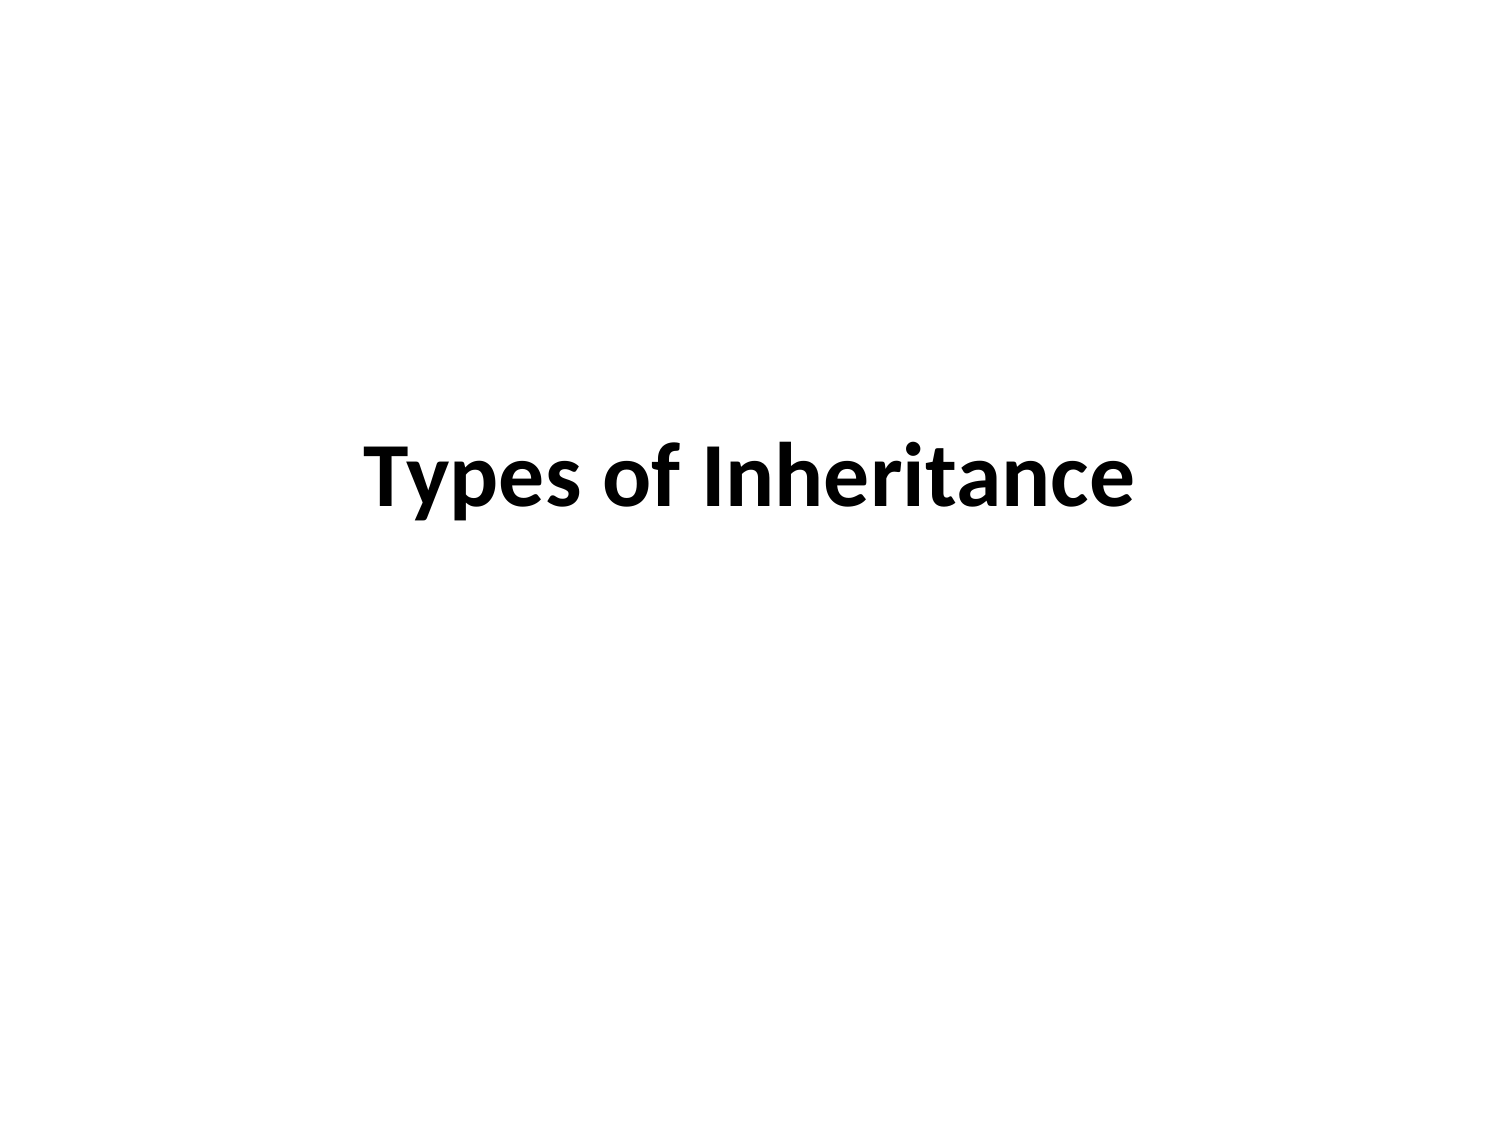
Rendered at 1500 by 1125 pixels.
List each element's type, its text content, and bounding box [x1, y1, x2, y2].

title Types of Inheritance [112, 349, 1388, 591]
